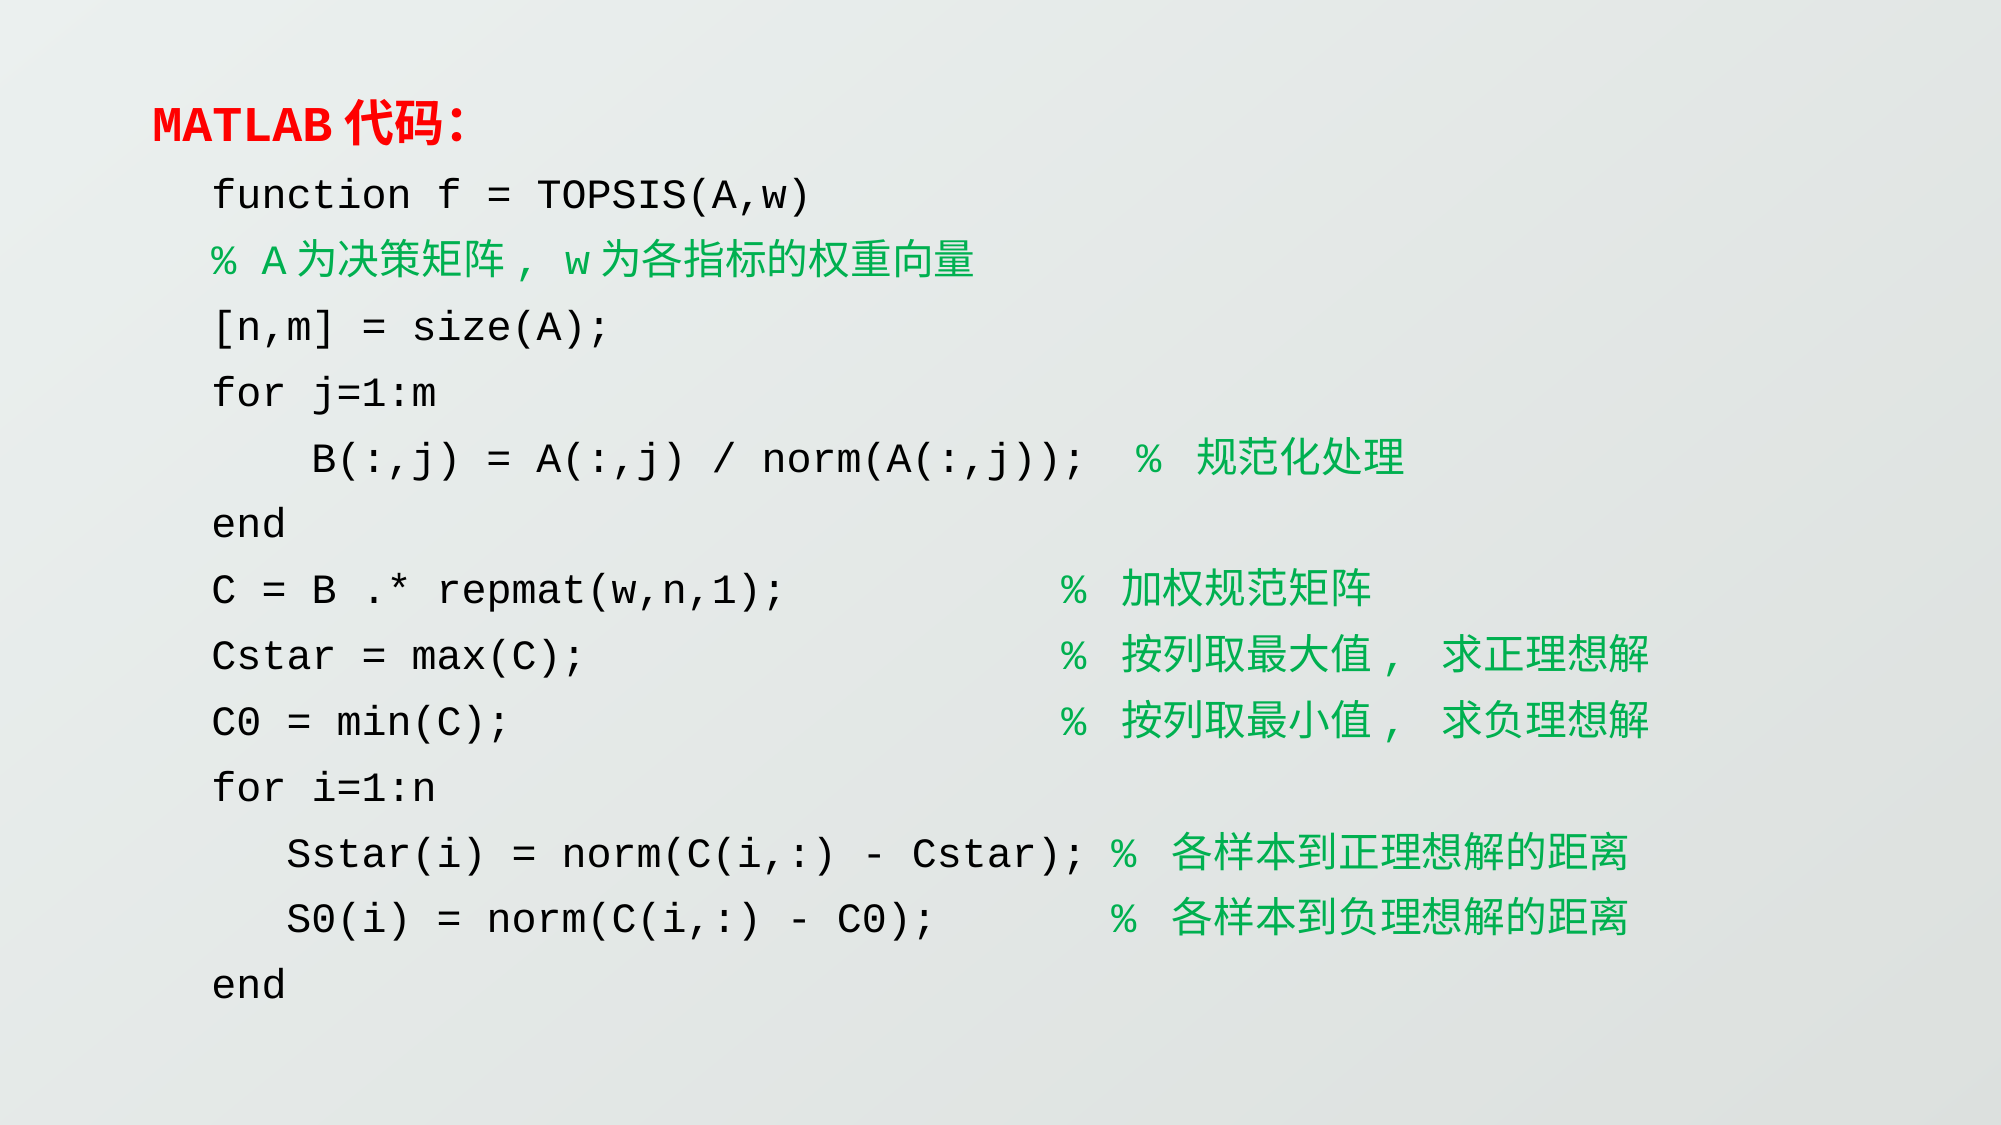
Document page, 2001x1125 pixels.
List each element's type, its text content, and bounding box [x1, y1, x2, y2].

list MATLAB代码： function f = TOPSIS(A,w) % A为决策矩阵, w为各指标的权重向量 [n,m] = size(A); for j=1:m B(:,j) = A(:,j) / norm(A(:,j)); % 规范化处理 end C = B .* repmat(w,n,1); % 加权规范矩阵 Cstar = max(C); % 按列取最大值, 求正理想解 C0 = min(C); % 按列取最小值, 求负理想解 for i=1:n Sstar(i) = norm(C(i,:) - Cstar); % 各样本到正理想解的距离 S0(i) = norm(C(i,:) - C0); % 各样本到负理想解的距离 end [137, 90, 1863, 1090]
